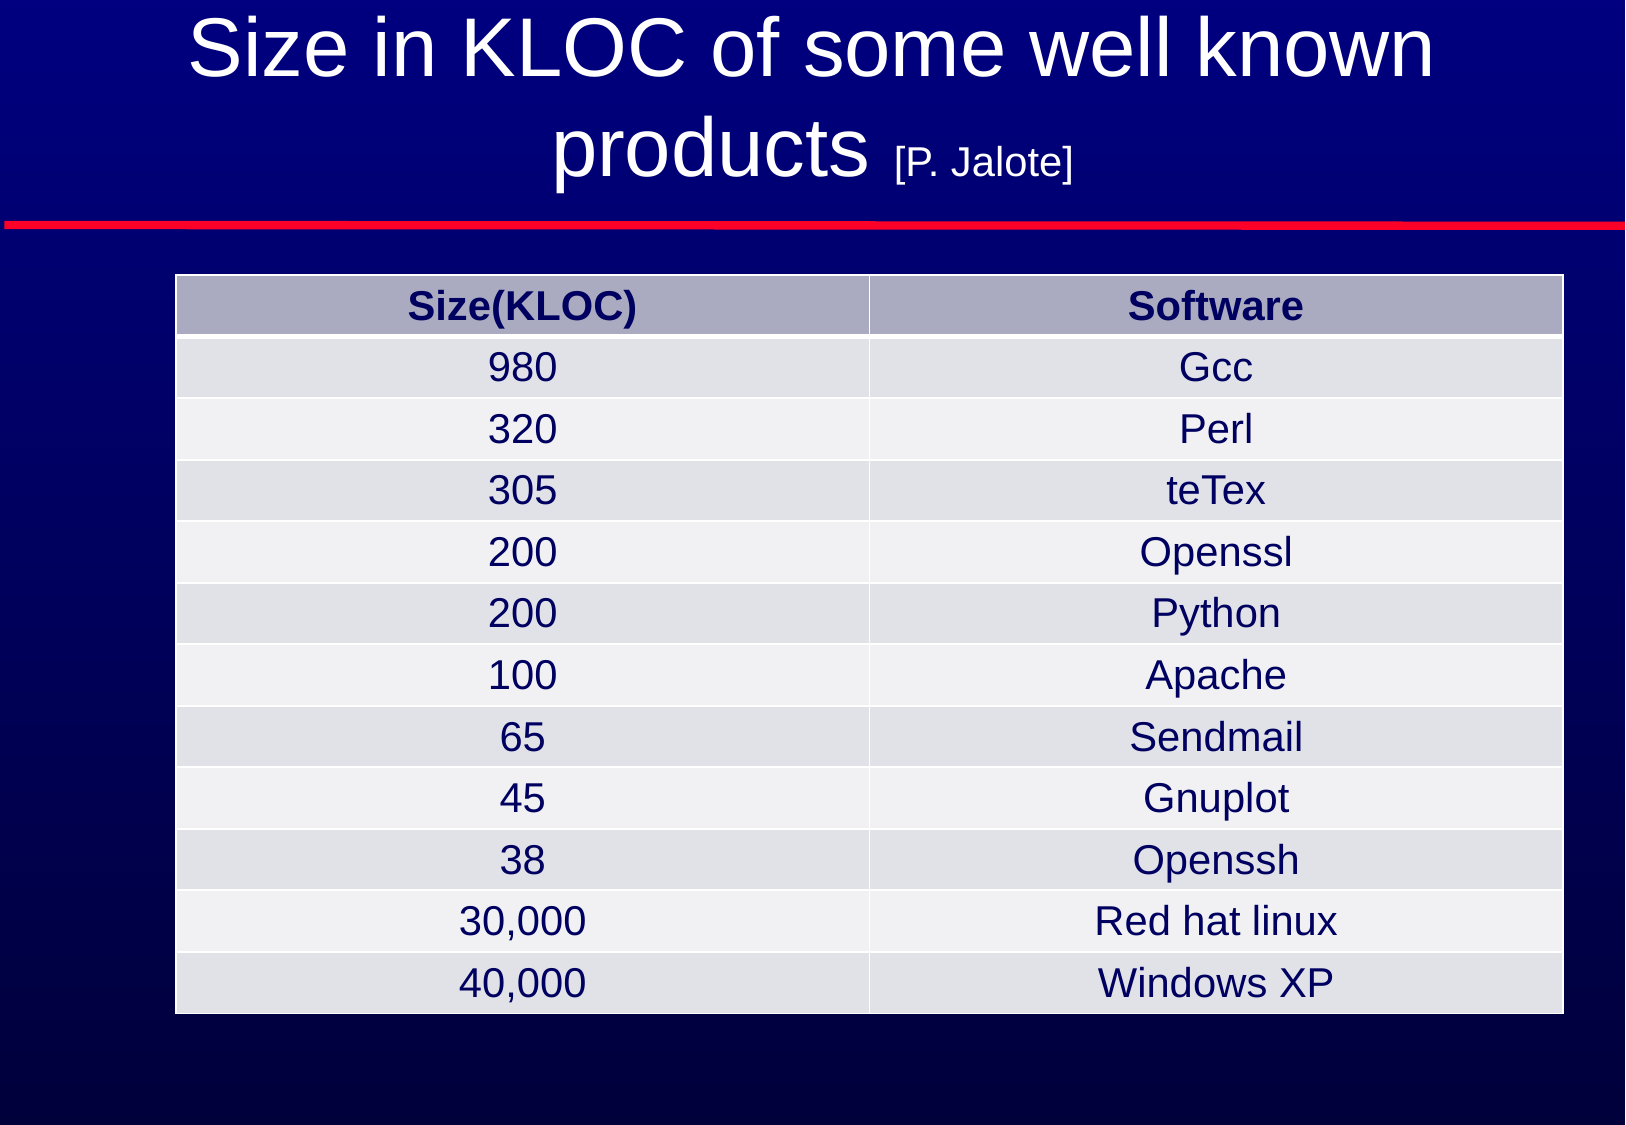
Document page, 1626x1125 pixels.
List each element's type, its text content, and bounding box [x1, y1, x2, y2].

table_cell Openssh [870, 830, 1562, 889]
table_cell teTex [870, 461, 1562, 520]
table_header Software [870, 276, 1562, 334]
table_cell 305 [177, 461, 869, 520]
table_cell Openssl [870, 522, 1562, 582]
table_cell Gnuplot [870, 768, 1562, 828]
table_cell 45 [177, 768, 869, 828]
table_cell 30,000 [177, 891, 869, 951]
table_cell 200 [177, 584, 869, 643]
table_cell Gcc [870, 339, 1562, 397]
table_cell Python [870, 584, 1562, 643]
table_cell Perl [870, 399, 1562, 459]
table_cell Apache [870, 645, 1562, 705]
table_cell Windows XP [870, 953, 1562, 1013]
table_cell Sendmail [870, 707, 1562, 766]
table_cell 100 [177, 645, 869, 705]
title Size in KLOC of some well known products [P. Jalote] [118, 49, 1507, 202]
table_cell 65 [177, 707, 869, 766]
table_cell 200 [177, 522, 869, 582]
table_cell 320 [177, 399, 869, 459]
table_cell 980 [177, 339, 869, 397]
table_cell 40,000 [177, 953, 869, 1013]
table_header Size(KLOC) [177, 276, 869, 334]
table_cell Red hat linux [870, 891, 1562, 951]
table_cell 38 [177, 830, 869, 889]
